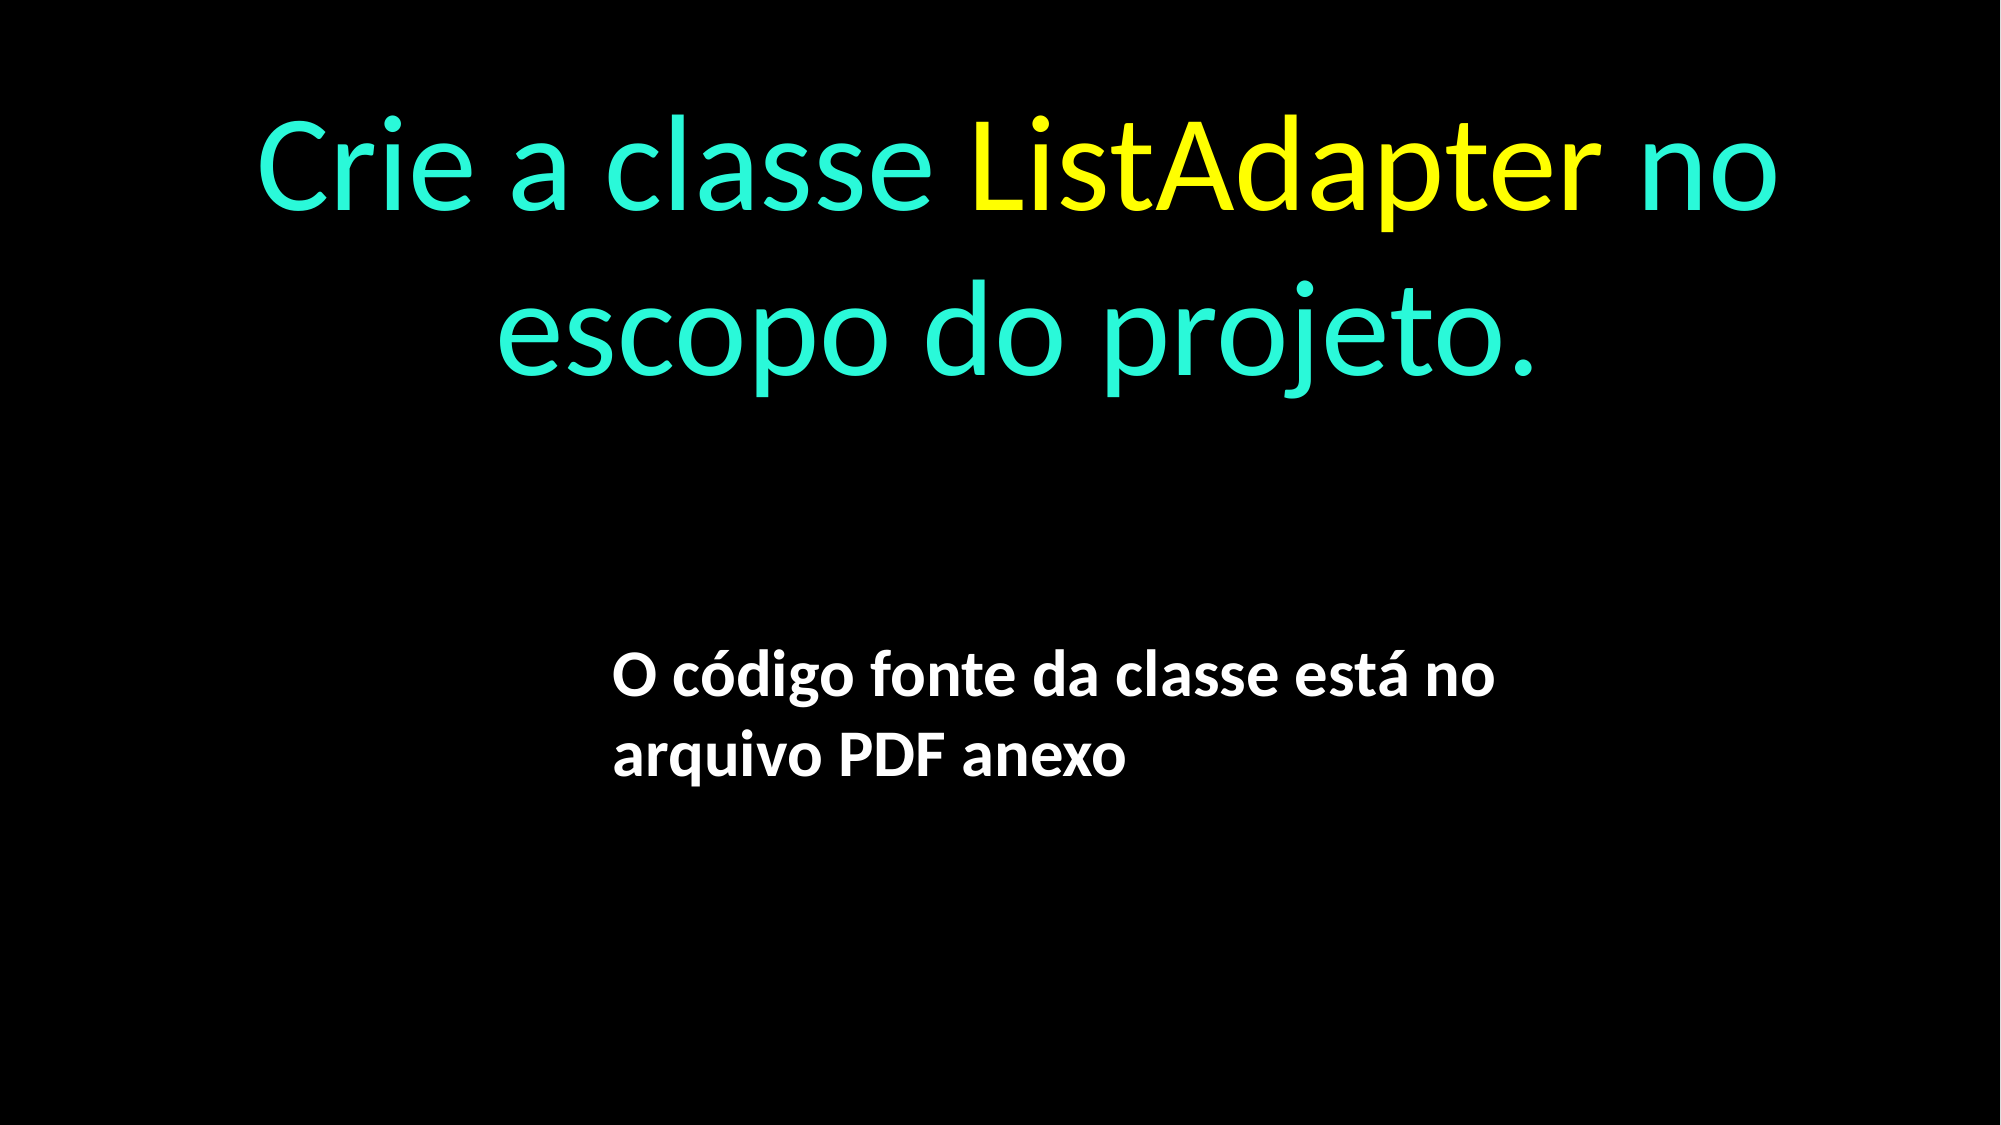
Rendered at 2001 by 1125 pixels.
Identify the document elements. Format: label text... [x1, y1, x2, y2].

text_box O código fonte da classe está no arquivo PDF anexo [612, 187, 1525, 791]
list Crie a classe ListAdapter no escopo do projeto. [125, 50, 1913, 711]
